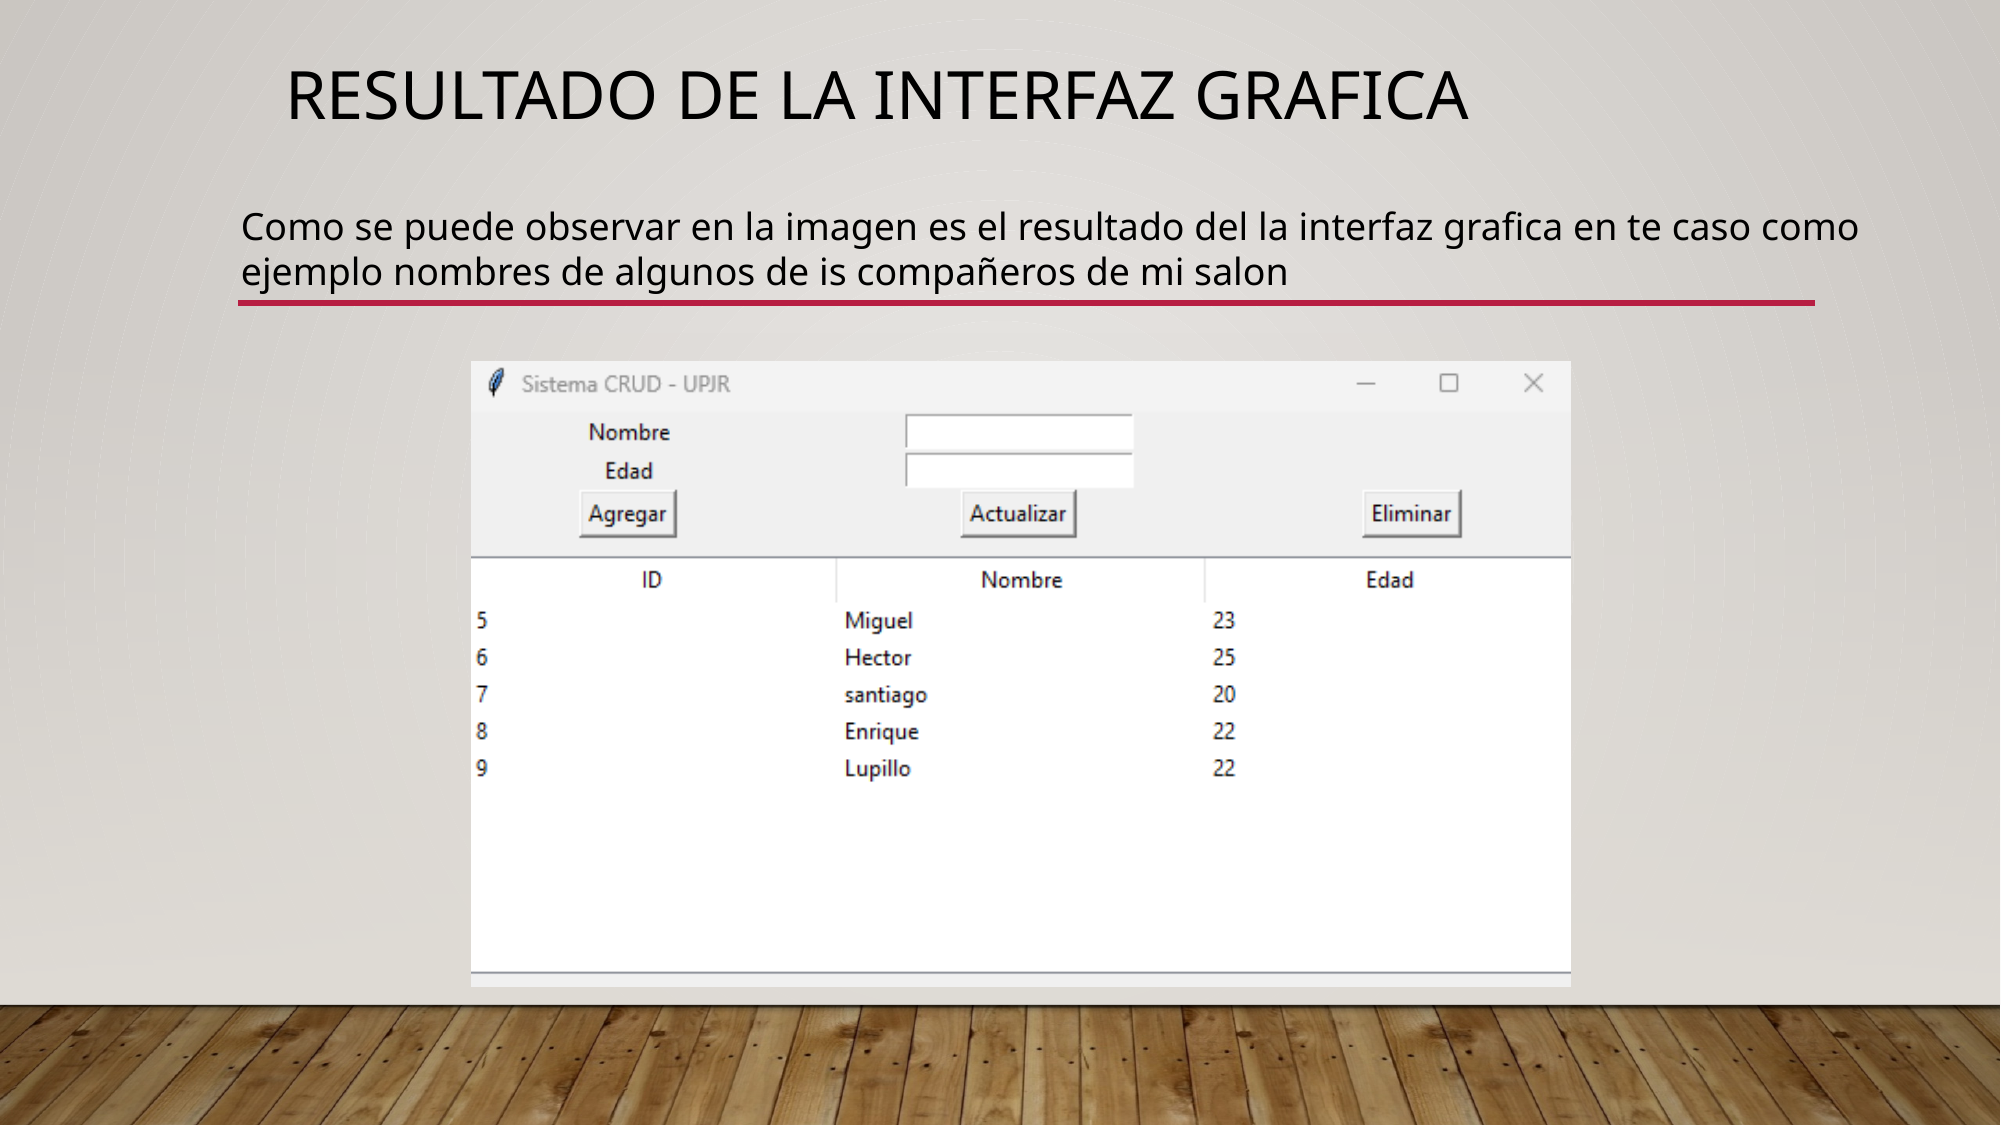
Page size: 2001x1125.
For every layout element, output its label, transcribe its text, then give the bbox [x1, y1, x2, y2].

picture [0, 1005, 2000, 1125]
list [471, 361, 1572, 987]
title Resultado de la interfaz grafica [270, 54, 1846, 195]
text_box Como se puede observar en la imagen es el resultado del la interfaz grafica en te caso como ejemplo nombres de algunos de is compañeros de mi salon [226, 195, 1879, 301]
